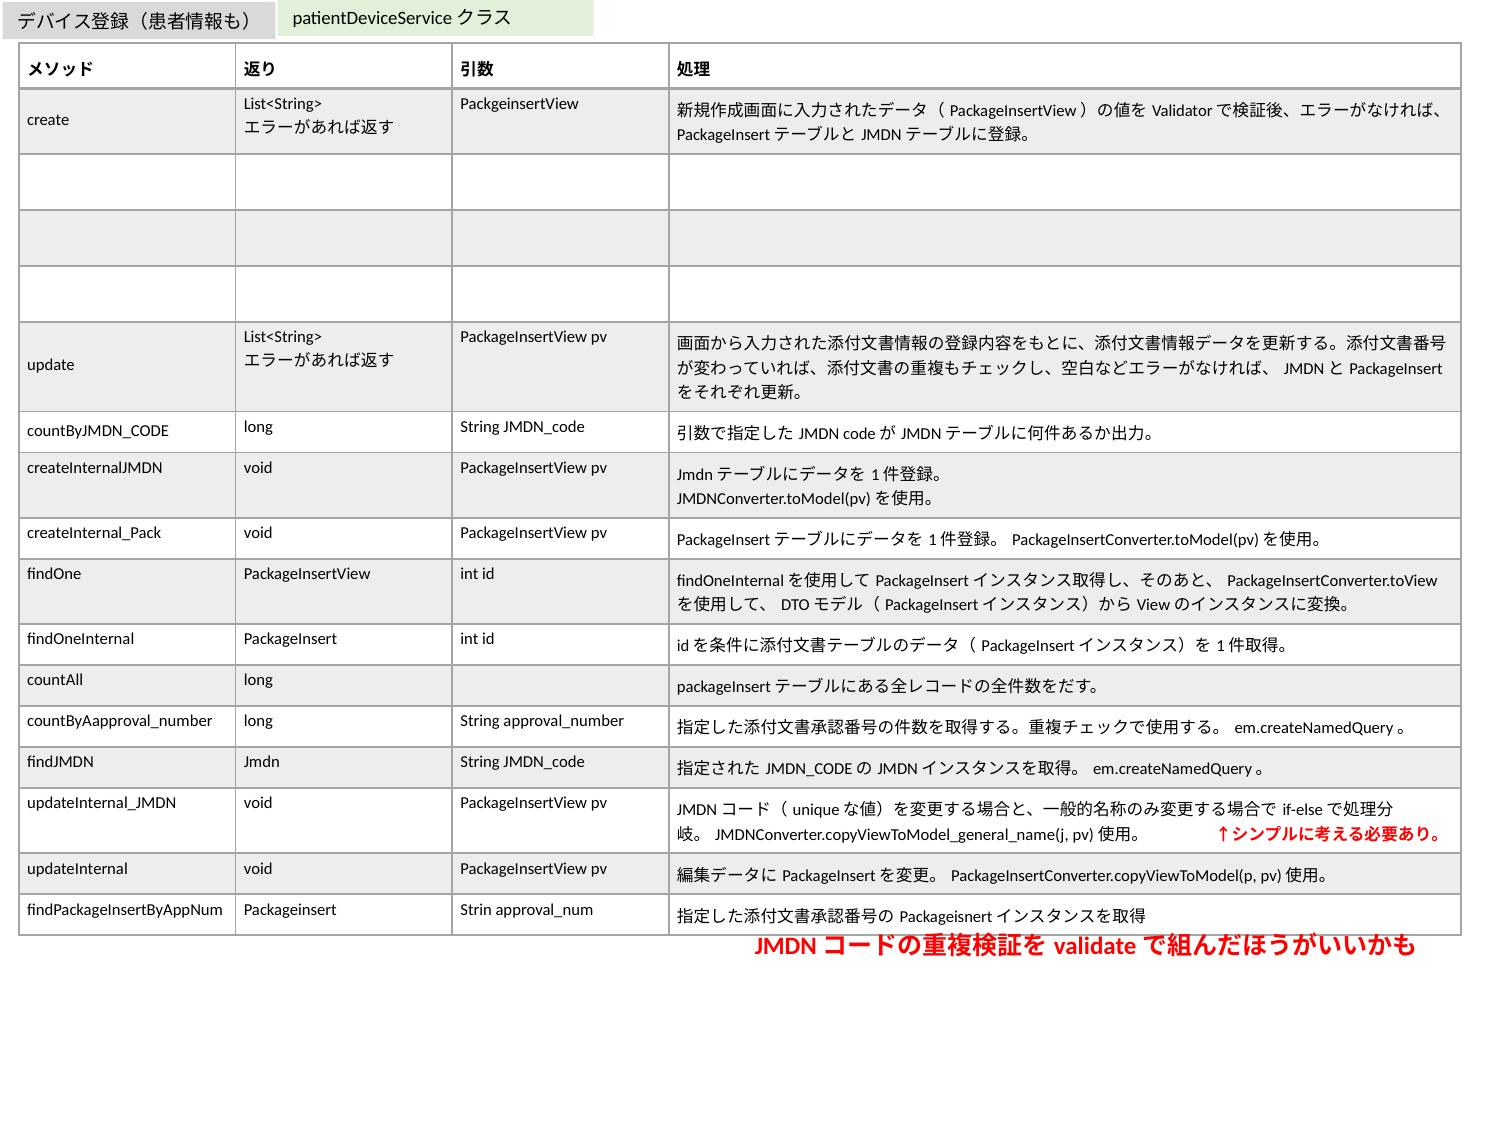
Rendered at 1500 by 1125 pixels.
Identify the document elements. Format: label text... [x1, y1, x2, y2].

table_cell PackageInsertView pv [453, 789, 668, 852]
table_cell List<String> エラーがあれば返す [236, 90, 451, 153]
table_cell [20, 267, 235, 321]
table_header メソッド [20, 44, 235, 87]
table_cell List<String> エラーがあれば返す [236, 323, 451, 411]
table_cell long [236, 707, 451, 746]
table_cell 新規作成画面に入力されたデータ（PackageInsertView）の値をValidatorで検証後、エラーがなければ、PackageInsertテーブルとJMDNテーブルに登録。 [670, 90, 1460, 153]
table_cell createInternal_Pack [20, 519, 235, 558]
table_cell long [236, 666, 451, 705]
table_cell packageInsertテーブルにある全レコードの全件数をだす。 [670, 666, 1460, 705]
table_cell PackageInsertView pv [453, 453, 668, 517]
table_cell updateInternal_JMDN [20, 789, 235, 852]
table_cell findOneInternalを使用してPackageInsertインスタンス取得し、そのあと、PackageInsertConverter.toViewを使用して、DTOモデル（PackageInsertインスタンス）からViewのインスタンスに変換。 [670, 560, 1460, 623]
table_cell findPackageInsertByAppNum [20, 895, 235, 934]
table_cell createInternalJMDN [20, 453, 235, 517]
table_header 引数 [453, 44, 668, 87]
table_cell String JMDN_code [453, 412, 668, 452]
table_cell [236, 267, 451, 321]
table_cell findJMDN [20, 748, 235, 787]
table_cell Jmdn [236, 748, 451, 787]
table_cell countByJMDN_CODE [20, 412, 235, 452]
table_cell [670, 155, 1460, 209]
table_cell 引数で指定したJMDN codeがJMDNテーブルに何件あるか出力。 [670, 412, 1460, 452]
table_cell [453, 666, 668, 705]
text_box patientDeviceServiceクラス [277, 0, 594, 36]
table_cell [20, 211, 235, 265]
table_cell 指定した添付文書承認番号の件数を取得する。重複チェックで使用する。em.createNamedQuery。 [670, 707, 1460, 746]
table_cell 編集データにPackageInsertを変更。PackageInsertConverter.copyViewToModel(p, pv)使用。 [670, 854, 1460, 893]
table_cell [453, 155, 668, 209]
table_cell findOne [20, 560, 235, 623]
table_cell JMDNコード（uniqueな値）を変更する場合と、一般的名称のみ変更する場合でif-elseで処理分岐。JMDNConverter.copyViewToModel_general_name(j, pv)使用。 ↑シンプルに考える必要あり。 [670, 789, 1460, 852]
table_cell int id [453, 560, 668, 623]
table_cell countByAapproval_number [20, 707, 235, 746]
table_header 返り [236, 44, 451, 87]
table_cell [453, 267, 668, 321]
table_cell long [236, 412, 451, 452]
table_cell [453, 211, 668, 265]
table_cell updateInternal [20, 854, 235, 893]
table_cell PackageInsertView pv [453, 854, 668, 893]
table_cell countAll [20, 666, 235, 705]
table_header 処理 [670, 44, 1460, 87]
table_cell [236, 155, 451, 209]
table_cell Strin approval_num [453, 895, 668, 934]
text_box デバイス登録（患者情報も） [2, 1, 276, 40]
table_cell void [236, 854, 451, 893]
table_cell void [236, 519, 451, 558]
text_box JMDNコードの重複検証をvalidateで組んだほうがいいかも [740, 922, 1456, 968]
table_cell void [236, 453, 451, 517]
table_cell idを条件に添付文書テーブルのデータ（PackageInsertインスタンス）を1件取得。 [670, 625, 1460, 664]
table_cell 指定した添付文書承認番号のPackageisnertインスタンスを取得 [670, 895, 1460, 934]
table_cell PackageInsertテーブルにデータを1件登録。PackageInsertConverter.toModel(pv)を使用。 [670, 519, 1460, 558]
table_cell PackageInsertView pv [453, 519, 668, 558]
table_cell String approval_number [453, 707, 668, 746]
table_cell [670, 267, 1460, 321]
table_cell create [20, 90, 235, 153]
table_cell findOneInternal [20, 625, 235, 664]
table_cell PackgeinsertView [453, 90, 668, 153]
table_cell [236, 211, 451, 265]
table_cell void [236, 789, 451, 852]
table_cell update [20, 323, 235, 411]
table_cell 画面から入力された添付文書情報の登録内容をもとに、添付文書情報データを更新する。添付文書番号が変わっていれば、添付文書の重複もチェックし、空白などエラーがなければ、JMDNとPackageInsertをそれぞれ更新。 [670, 323, 1460, 411]
table_cell PackageInsert [236, 625, 451, 664]
table_cell Packageinsert [236, 895, 451, 934]
table_cell String JMDN_code [453, 748, 668, 787]
table_cell int id [453, 625, 668, 664]
table_cell Jmdnテーブルにデータを1件登録。 JMDNConverter.toModel(pv)を使用。 [670, 453, 1460, 517]
table_cell PackageInsertView [236, 560, 451, 623]
table_cell 指定されたJMDN_CODEのJMDNインスタンスを取得。em.createNamedQuery。 [670, 748, 1460, 787]
table_cell PackageInsertView pv [453, 323, 668, 411]
table_cell [670, 211, 1460, 265]
table_cell [20, 155, 235, 209]
